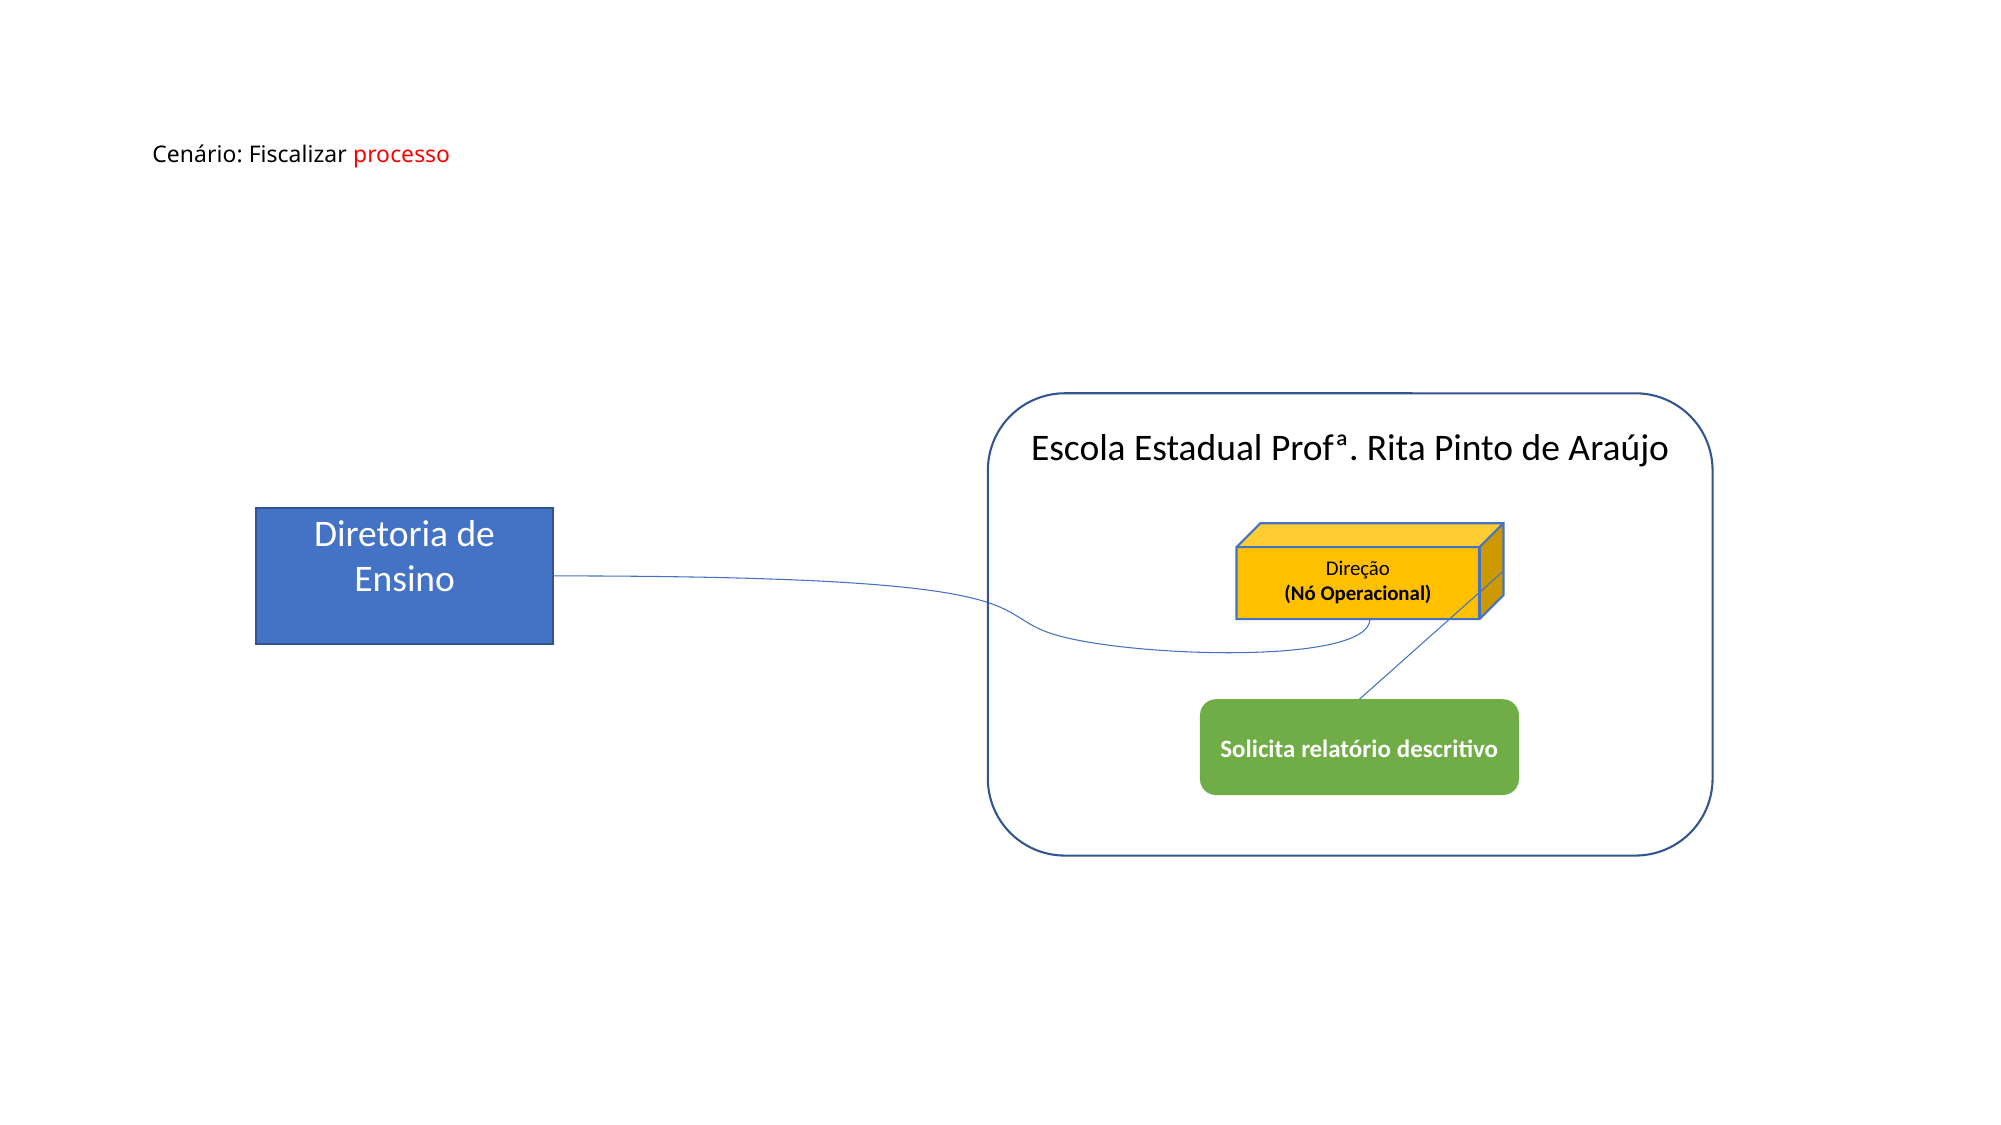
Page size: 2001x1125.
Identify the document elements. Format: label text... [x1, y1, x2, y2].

text_box Escola Estadual Profª. Rita Pinto de Araújo [986, 392, 1714, 857]
title Cenário: Fiscalizar processo [137, 59, 1863, 278]
text_box Diretoria de Ensino [255, 507, 554, 645]
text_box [553, 575, 1237, 584]
